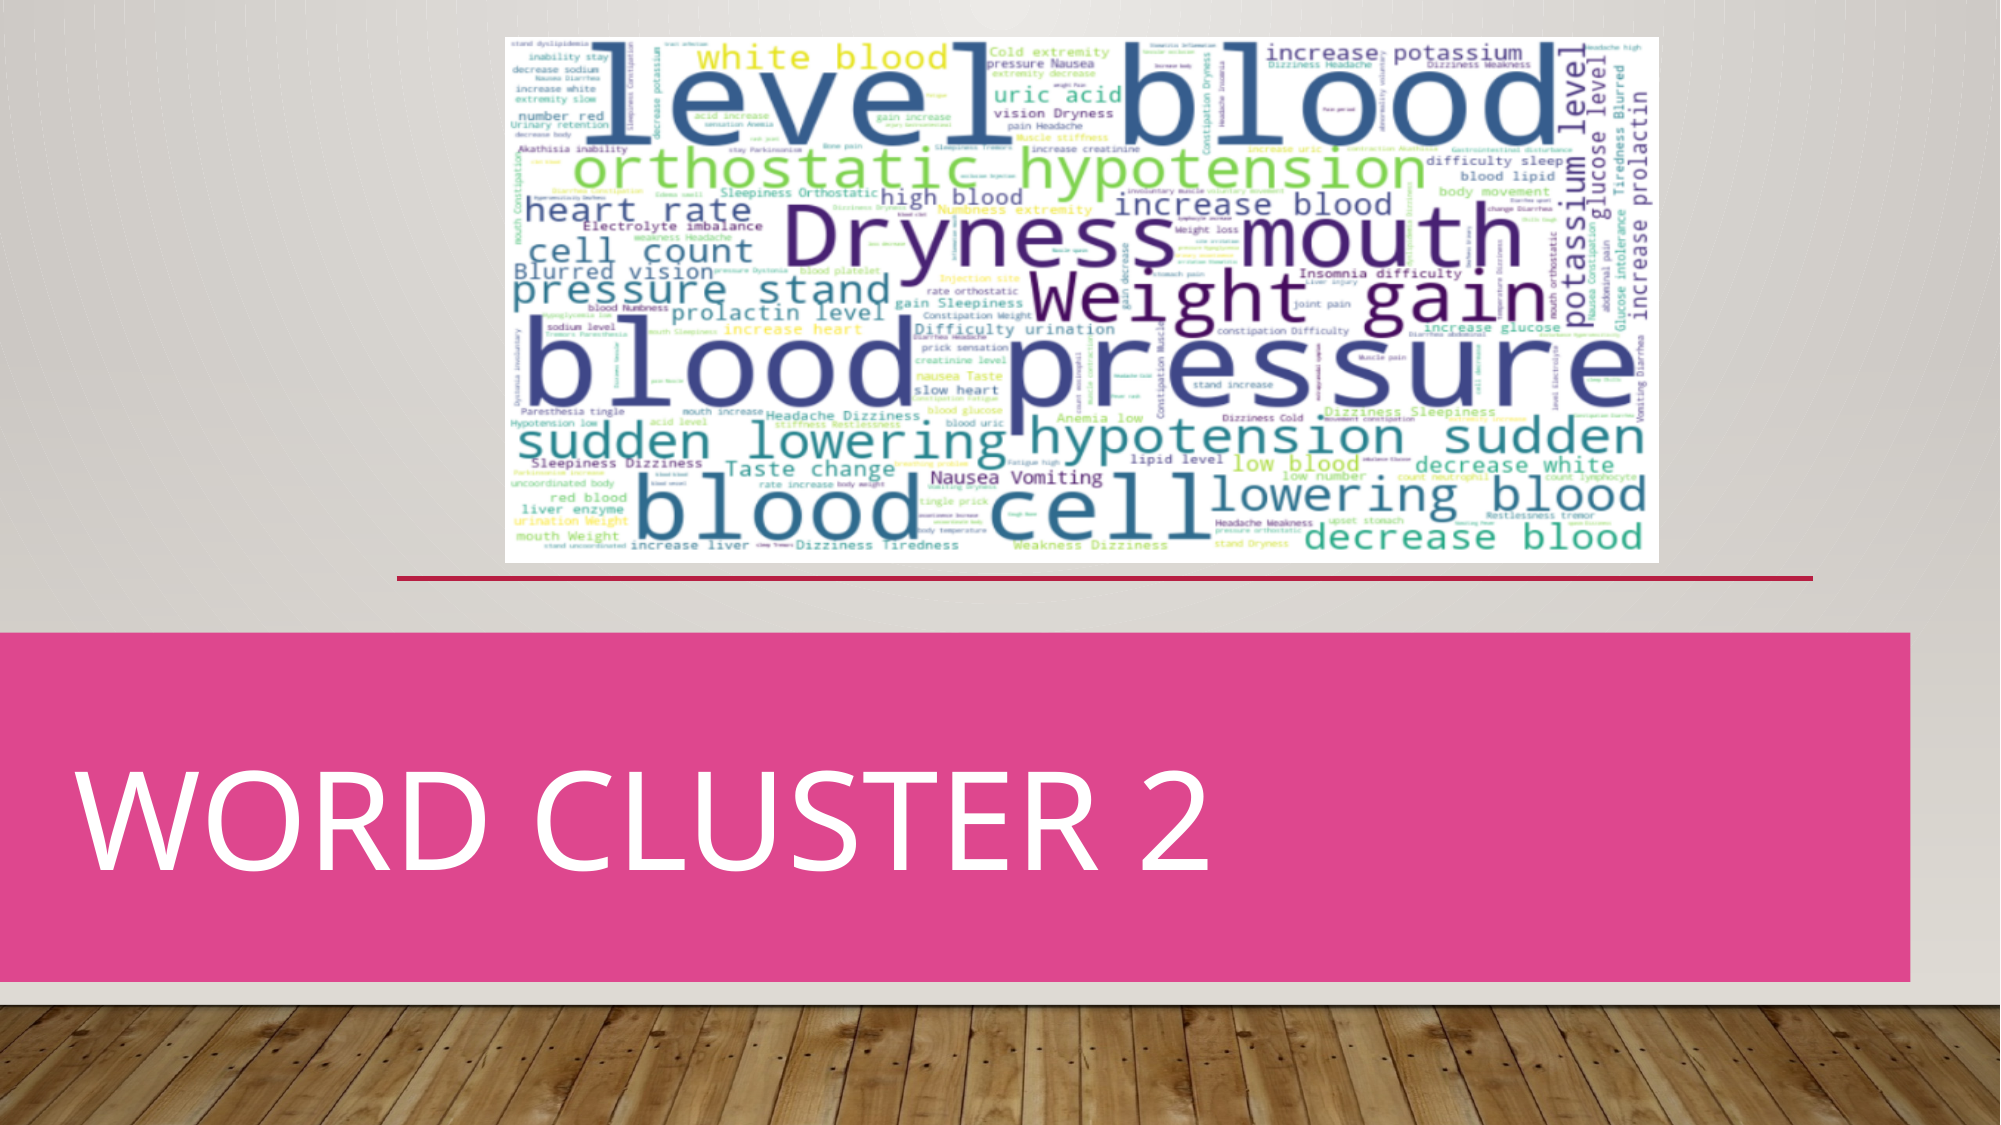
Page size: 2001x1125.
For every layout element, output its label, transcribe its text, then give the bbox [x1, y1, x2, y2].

picture [505, 37, 1659, 563]
text_box [0, 631, 1912, 983]
title Word Cluster 2 [58, 714, 1591, 900]
picture [0, 1005, 2000, 1125]
